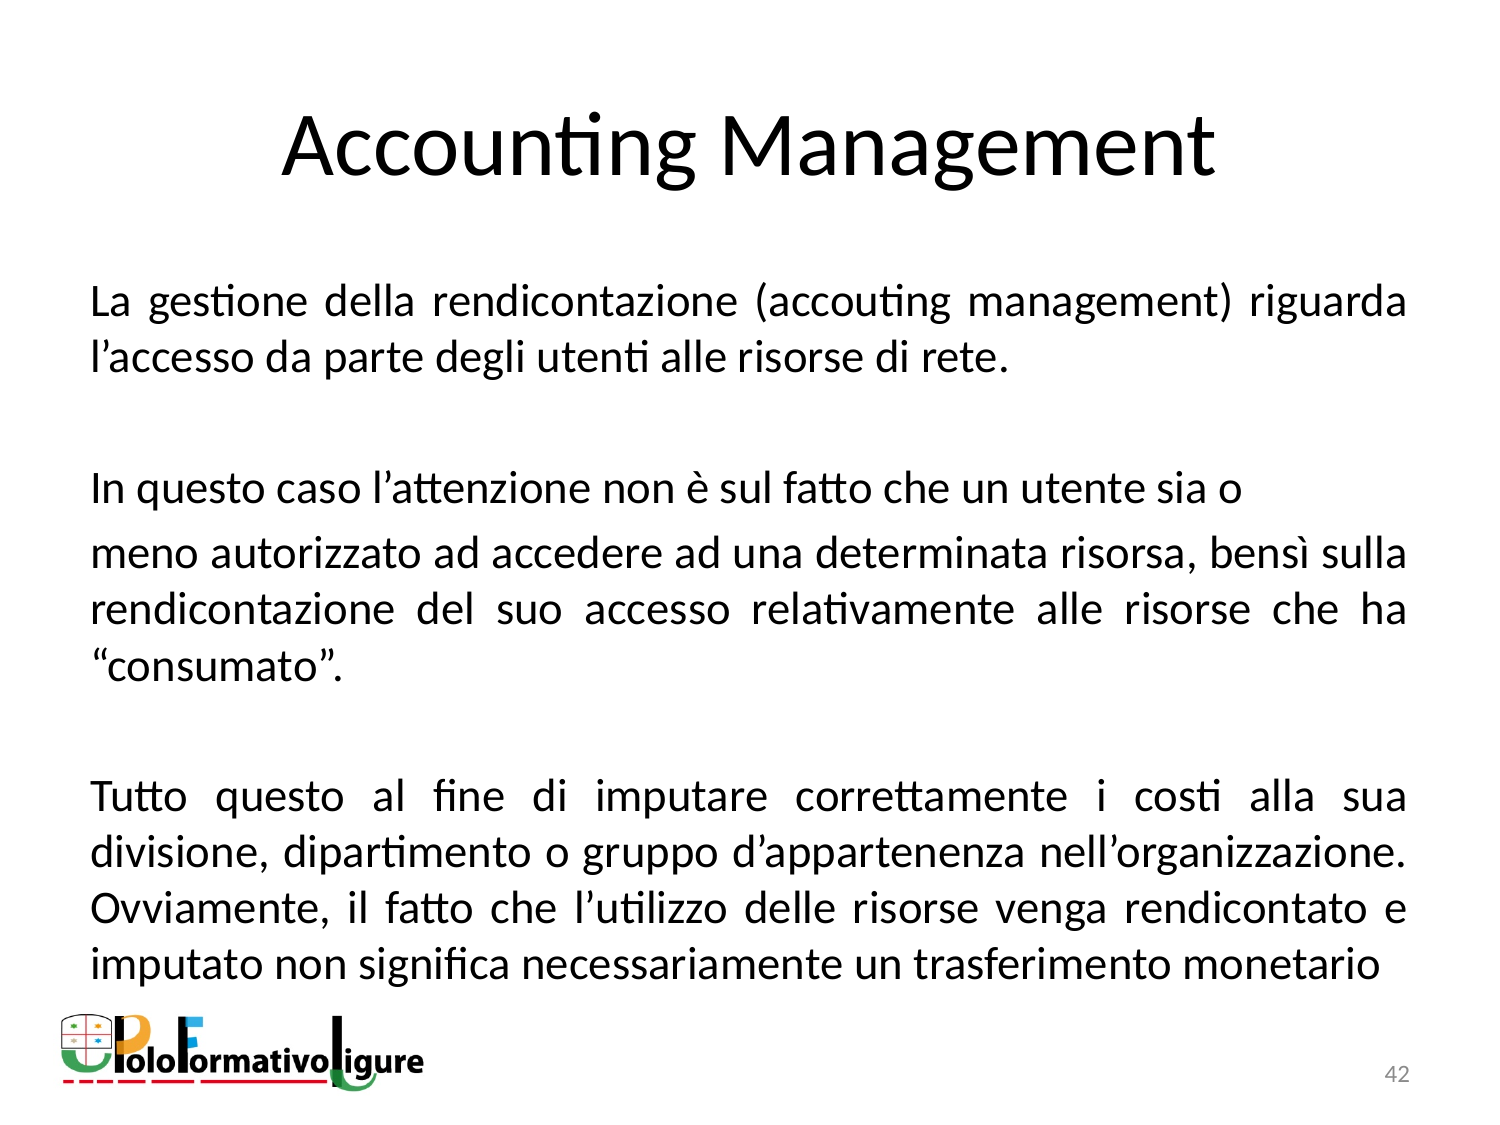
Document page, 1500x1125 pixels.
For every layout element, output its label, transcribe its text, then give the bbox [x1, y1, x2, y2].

list La gestione della rendicontazione (accouting management) riguarda l’accesso da parte degli utenti alle risorse di rete. In questo caso l’attenzione non è sul fatto che un utente sia o meno autorizzato ad accedere ad una determinata risorsa, bensì sulla rendicontazione del suo accesso relativamente alle risorse che ha “consumato”. Tutto questo al fine di imputare correttamente i costi alla sua divisione, dipartimento o gruppo d’appartenenza nell’organizzazione. Ovviamente, il fatto che l’utilizzo delle risorse venga rendicontato e imputato non significa necessariamente un trasferimento monetario [75, 262, 1425, 1005]
slide_number 42 [1074, 1042, 1425, 1103]
title Accounting Management [75, 45, 1425, 233]
picture [52, 1011, 426, 1096]
